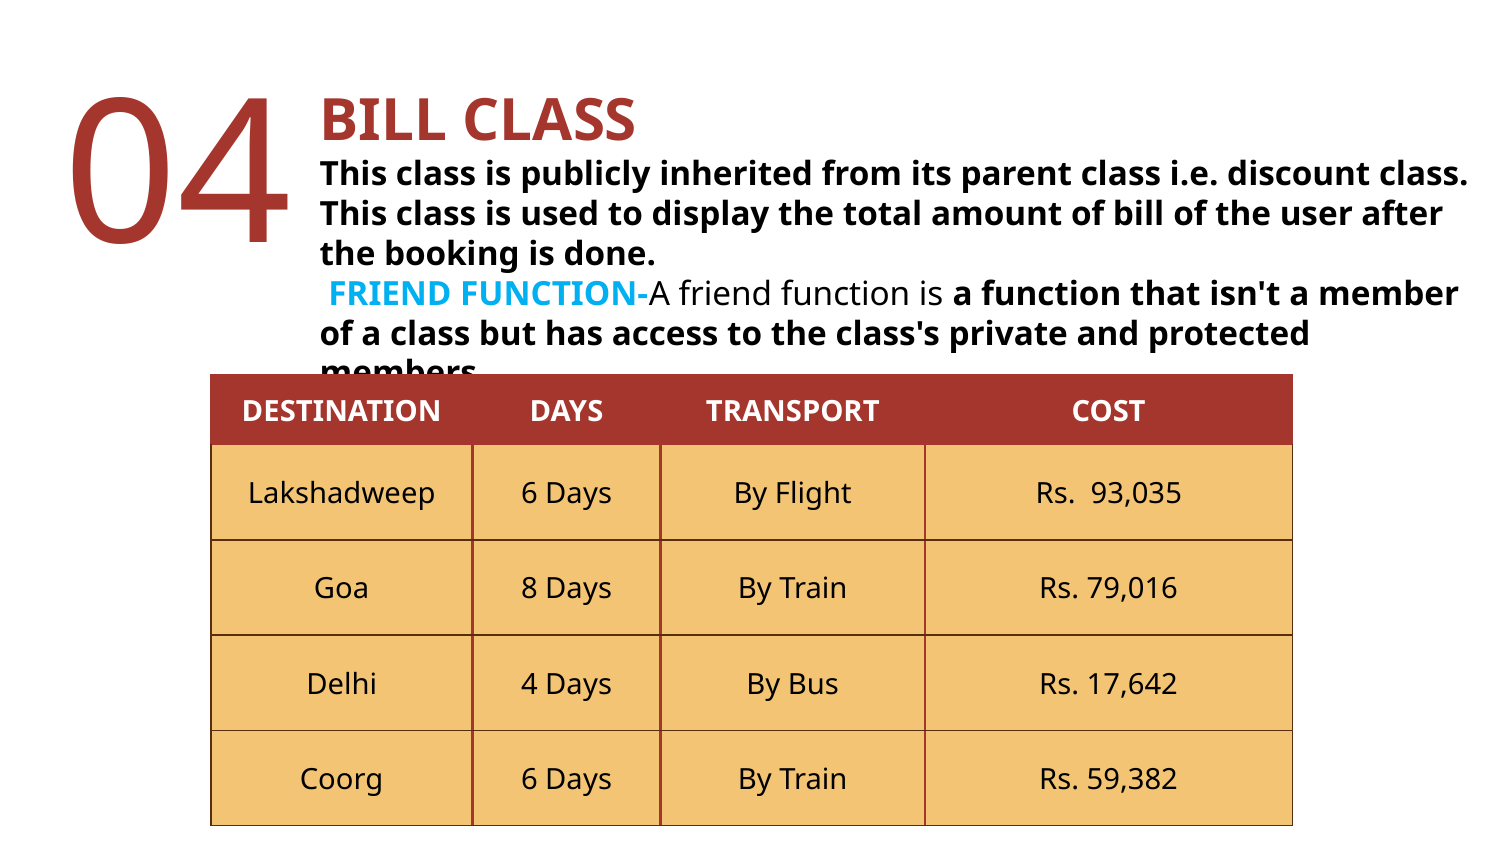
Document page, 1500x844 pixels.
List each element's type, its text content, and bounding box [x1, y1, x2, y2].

table_header COST [926, 376, 1292, 444]
table_cell By Flight [662, 445, 924, 539]
table_cell Delhi [212, 636, 471, 730]
table_cell Coorg [212, 731, 471, 825]
table_cell 6 Days [474, 445, 659, 539]
title BILL CLASS This class is publicly inherited from its parent class i.e. discount class. This class is used to display the total amount of bill of the user after the booking is done. FRIEND FUNCTION-A friend function is a function that isn't a member of a class but has access to the class's private and protected members. [304, 67, 1500, 434]
table_cell Rs. 59,382 [926, 731, 1292, 825]
table_cell 4 Days [474, 636, 659, 730]
table_cell 6 Days [474, 731, 659, 825]
text_box 04 [48, 35, 308, 290]
table_cell By Train [662, 541, 924, 634]
table_cell 8 Days [474, 541, 659, 634]
table_cell By Train [662, 731, 924, 825]
table_cell Rs. 17,642 [926, 636, 1292, 730]
table_header DESTINATION [212, 376, 472, 444]
table_header DAYS [473, 376, 660, 444]
table_cell By Bus [662, 636, 924, 730]
table_cell Goa [212, 541, 471, 634]
table_header TRANSPORT [661, 376, 924, 444]
table_cell Lakshadweep [212, 445, 471, 539]
table_cell Rs. 79,016 [926, 541, 1292, 634]
table_cell Rs. 93,035 [926, 445, 1292, 539]
